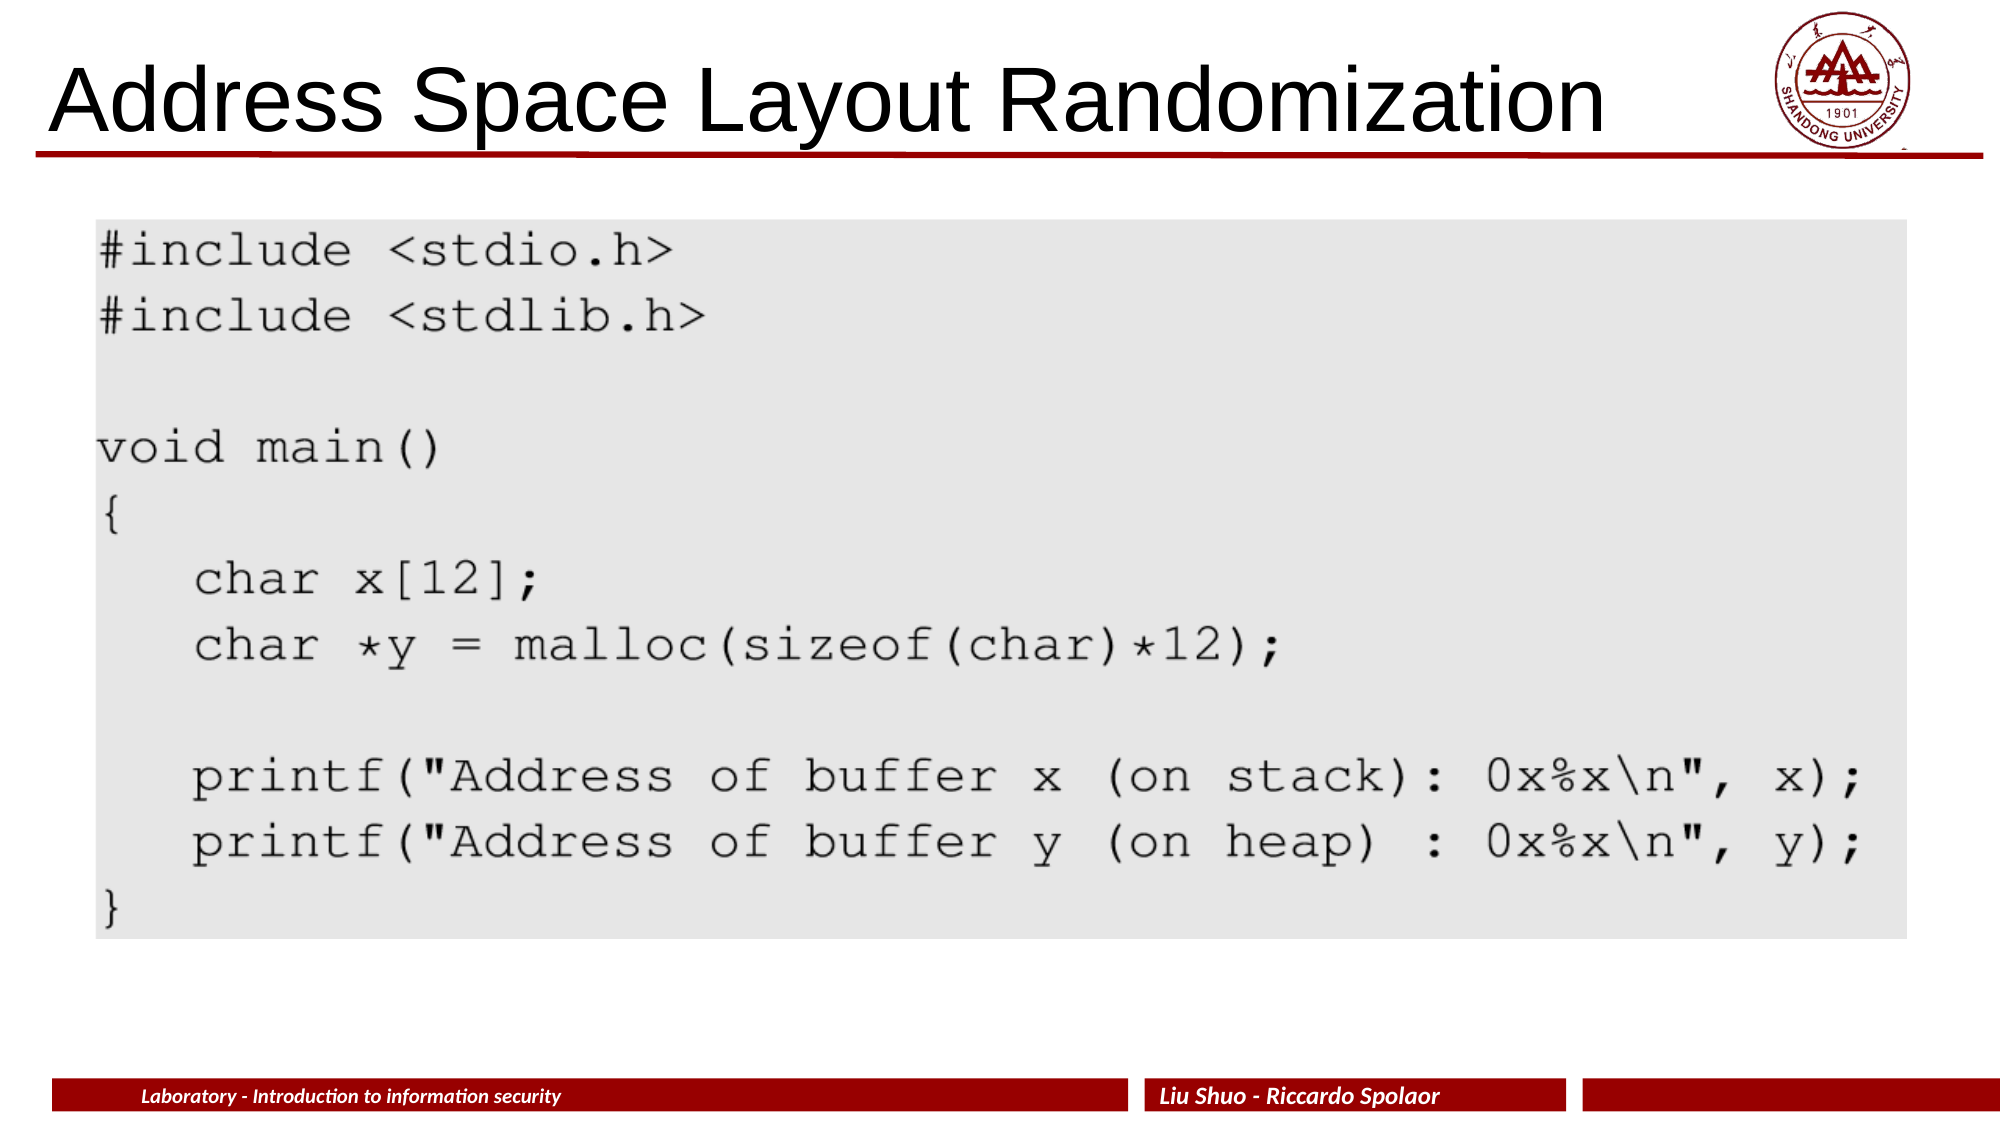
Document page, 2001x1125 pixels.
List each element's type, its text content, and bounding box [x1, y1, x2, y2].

title Address Space Layout Randomization [33, 49, 1759, 155]
picture [93, 215, 1907, 939]
picture [1774, 10, 1911, 150]
